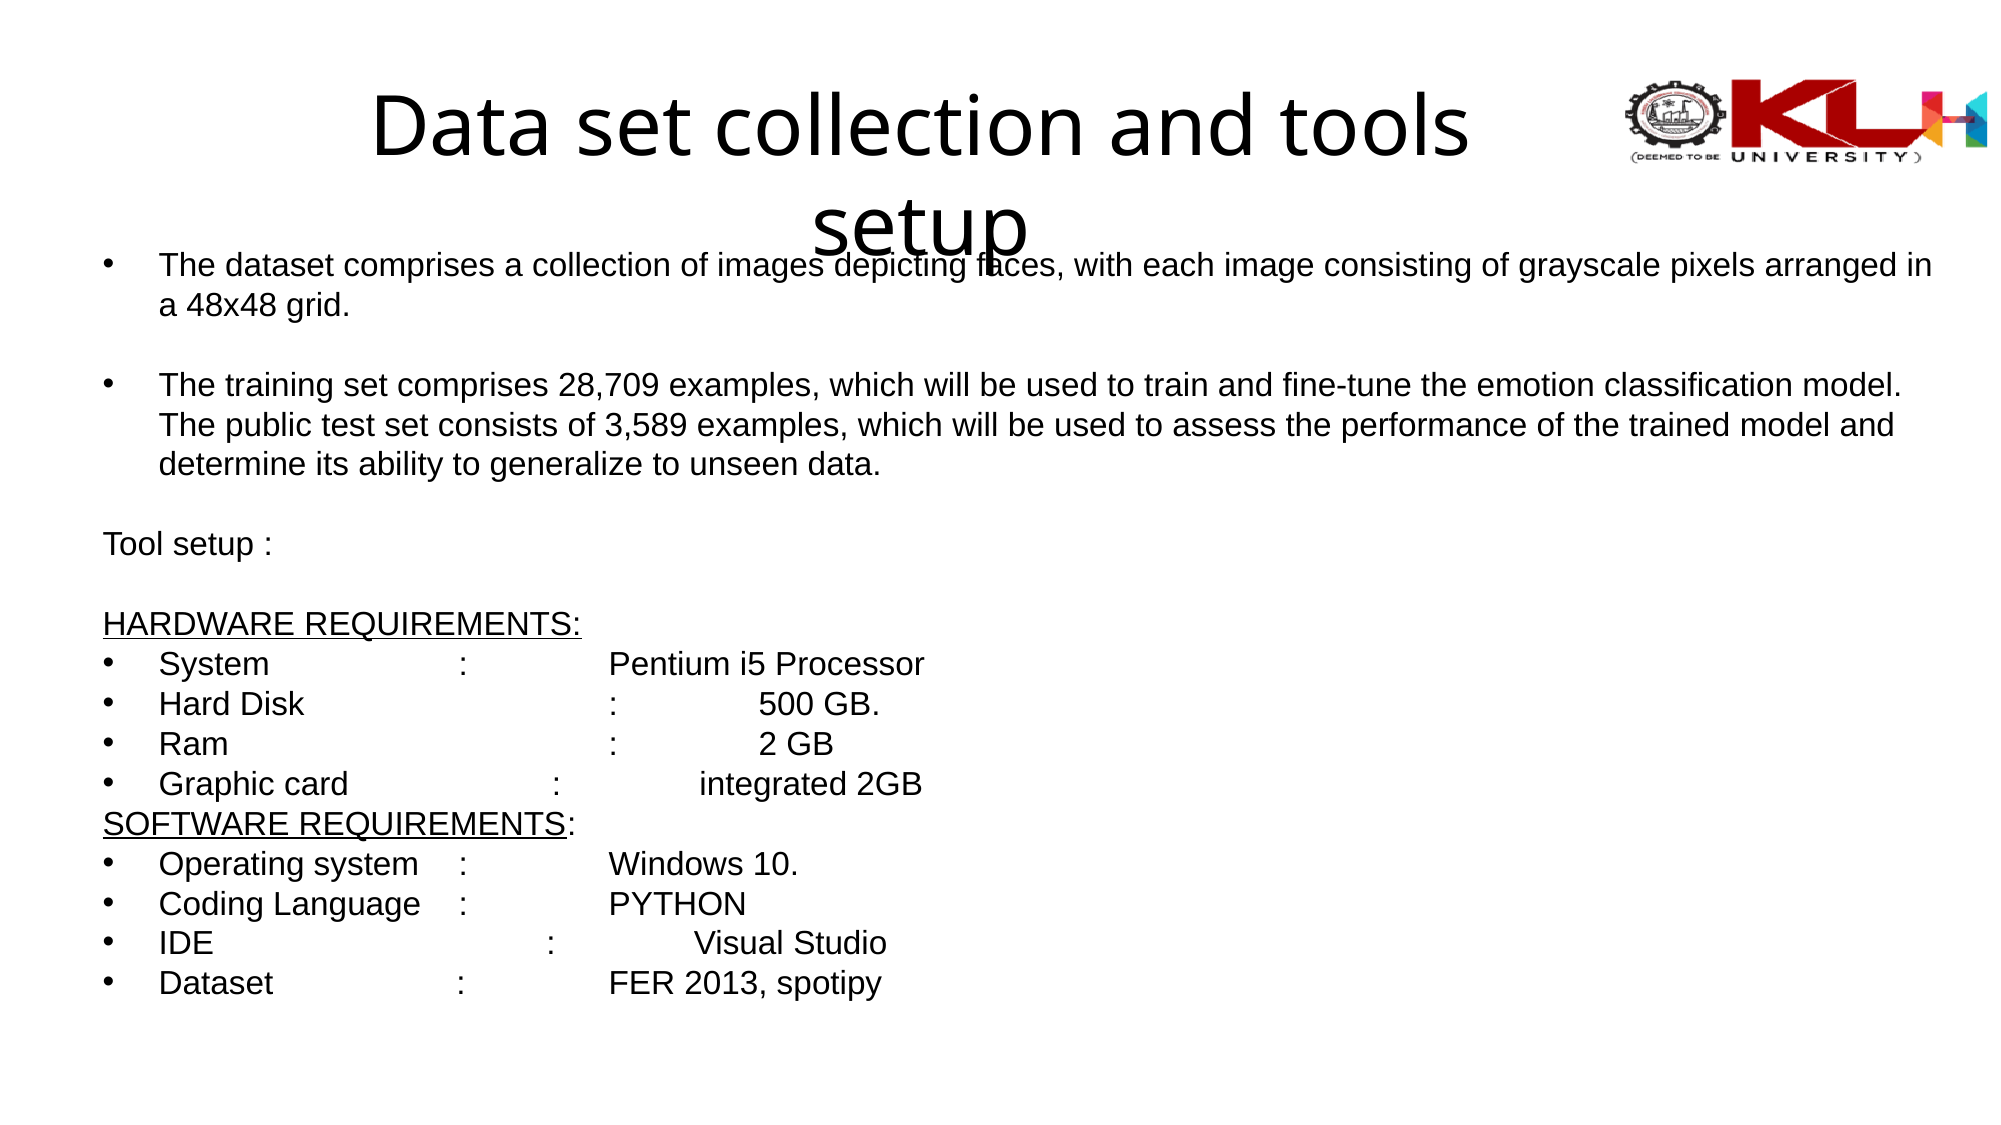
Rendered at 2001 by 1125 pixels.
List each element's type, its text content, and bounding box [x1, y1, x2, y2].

text_box Data set collection and tools setup [301, 64, 1541, 280]
picture [1618, 59, 2000, 180]
text_box The dataset comprises a collection of images depicting faces, with each image consisting of grayscale pixels arranged in a 48x48 grid. The training set comprises 28,709 examples, which will be used to train and fine-tune the emotion classification model. The public test set consists of 3,589 examples, which will be used to assess the performance of the trained model and determine its ability to generalize to unseen data. Tool setup : HARDWARE REQUIREMENTS: System : Pentium i5 Processor Hard Disk : 500 GB. Ram : 2 GB Graphic card : integrated 2GB SOFTWARE REQUIREMENTS: Operating system : Windows 10. Coding Language : PYTHON IDE : Visual Studio Dataset : FER 2013, spotipy [87, 235, 1972, 1054]
